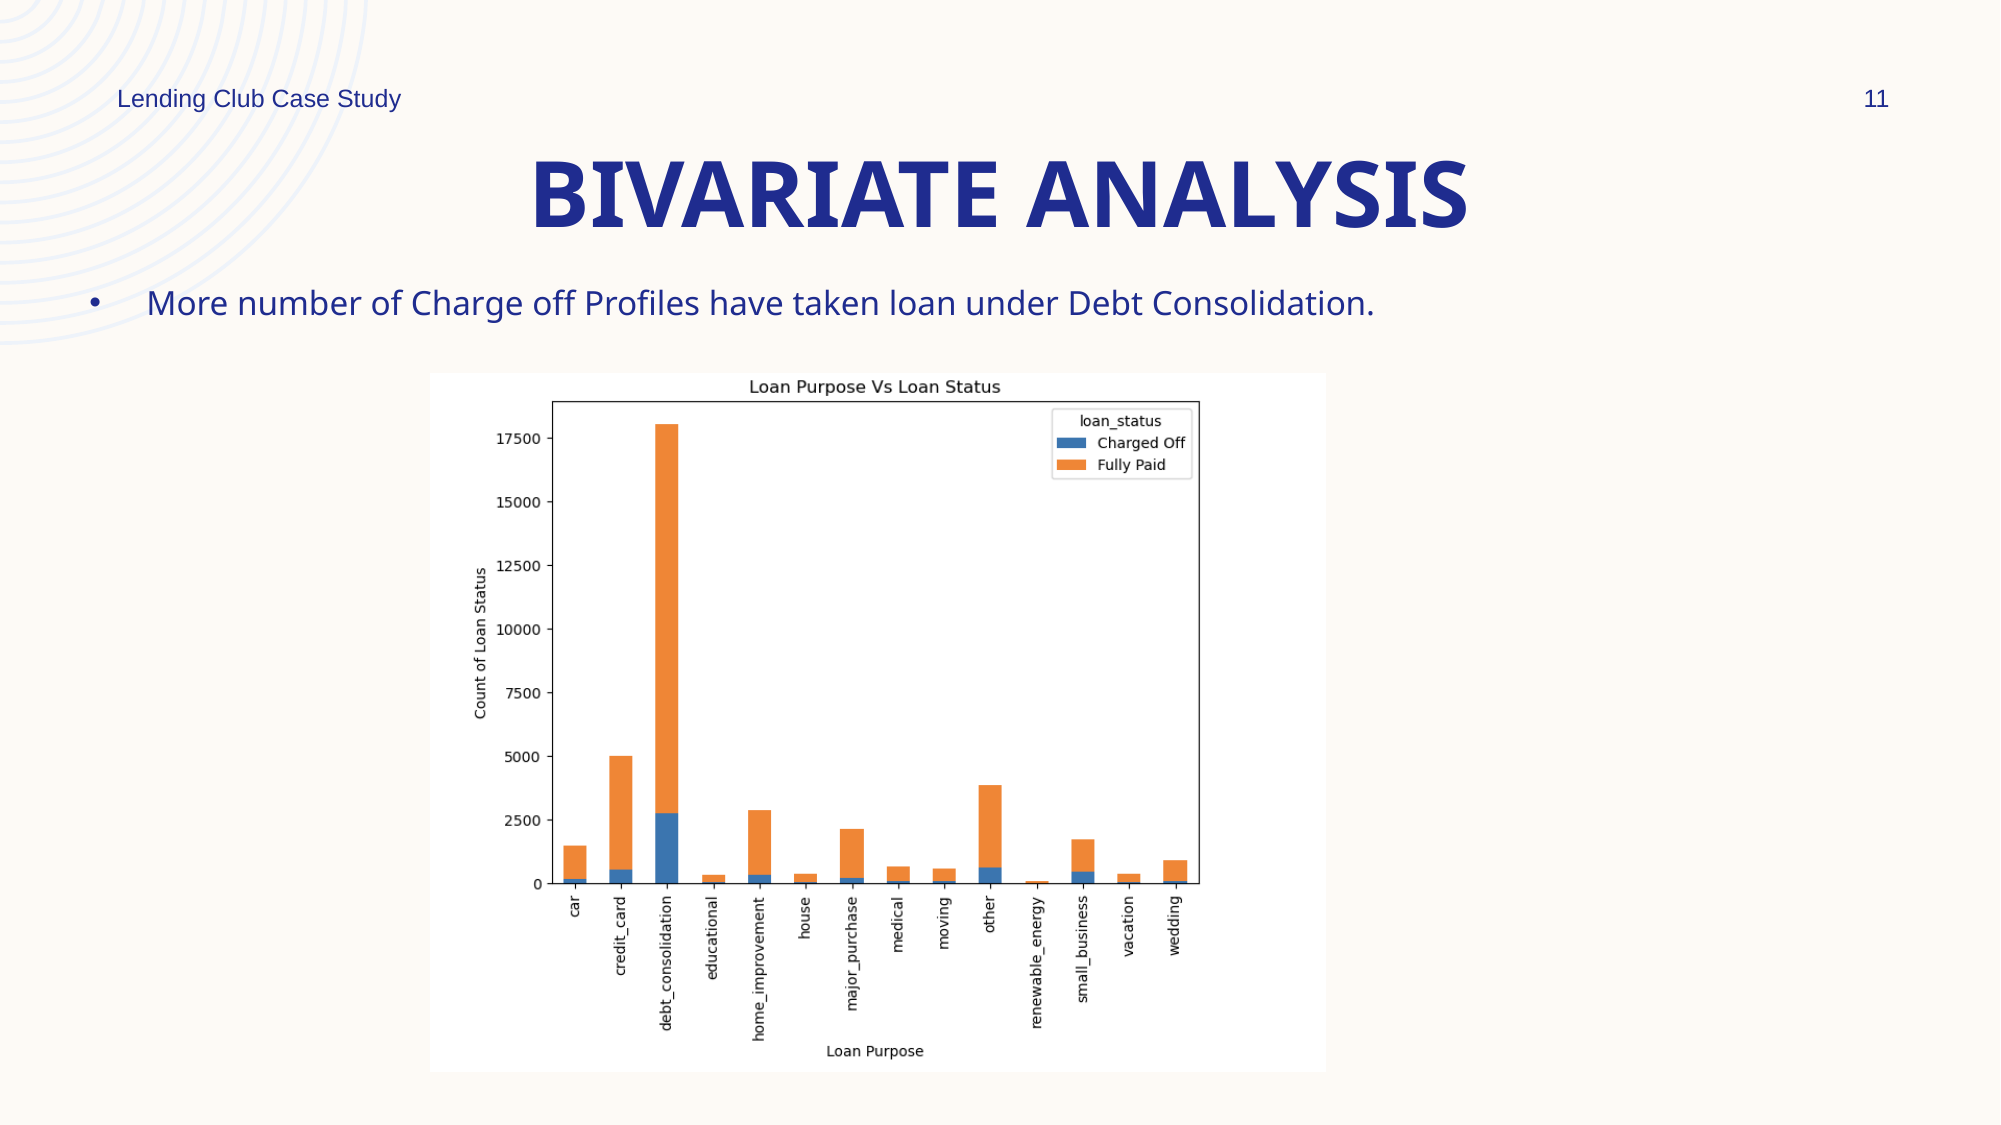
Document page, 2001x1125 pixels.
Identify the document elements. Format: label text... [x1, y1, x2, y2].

footer Lending Club Case Study [101, 75, 627, 120]
picture [430, 373, 1326, 1072]
slide_number 11 [1795, 75, 1958, 120]
title Bivariate analysis [124, 128, 1875, 255]
list More number of Charge off Profiles have taken loan under Debt Consolidation. [74, 274, 1899, 1096]
